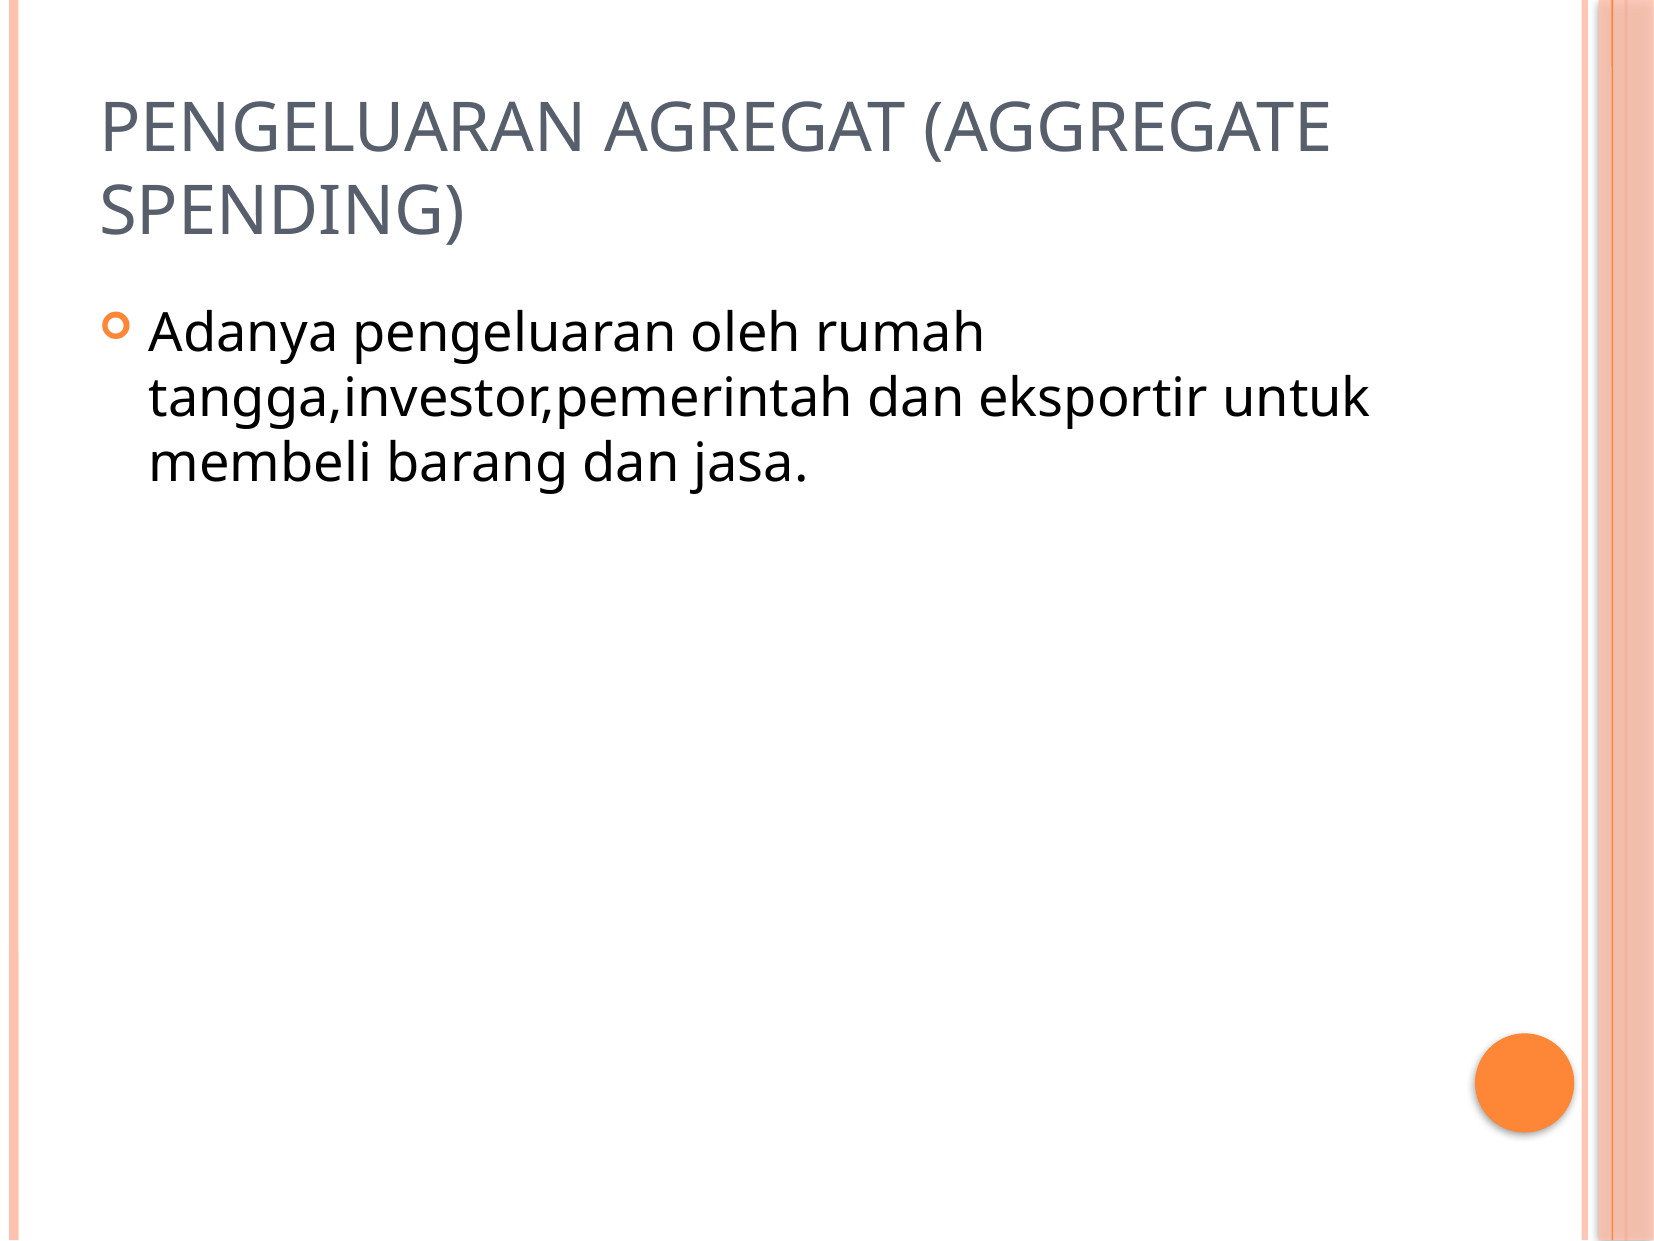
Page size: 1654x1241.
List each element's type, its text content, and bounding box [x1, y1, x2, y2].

list Adanya pengeluaran oleh rumah tangga,investor,pemerintah dan eksportir untuk membeli barang dan jasa. [82, 289, 1434, 1171]
title Pengeluaran Agregat (Aggregate spending) [82, 49, 1434, 257]
